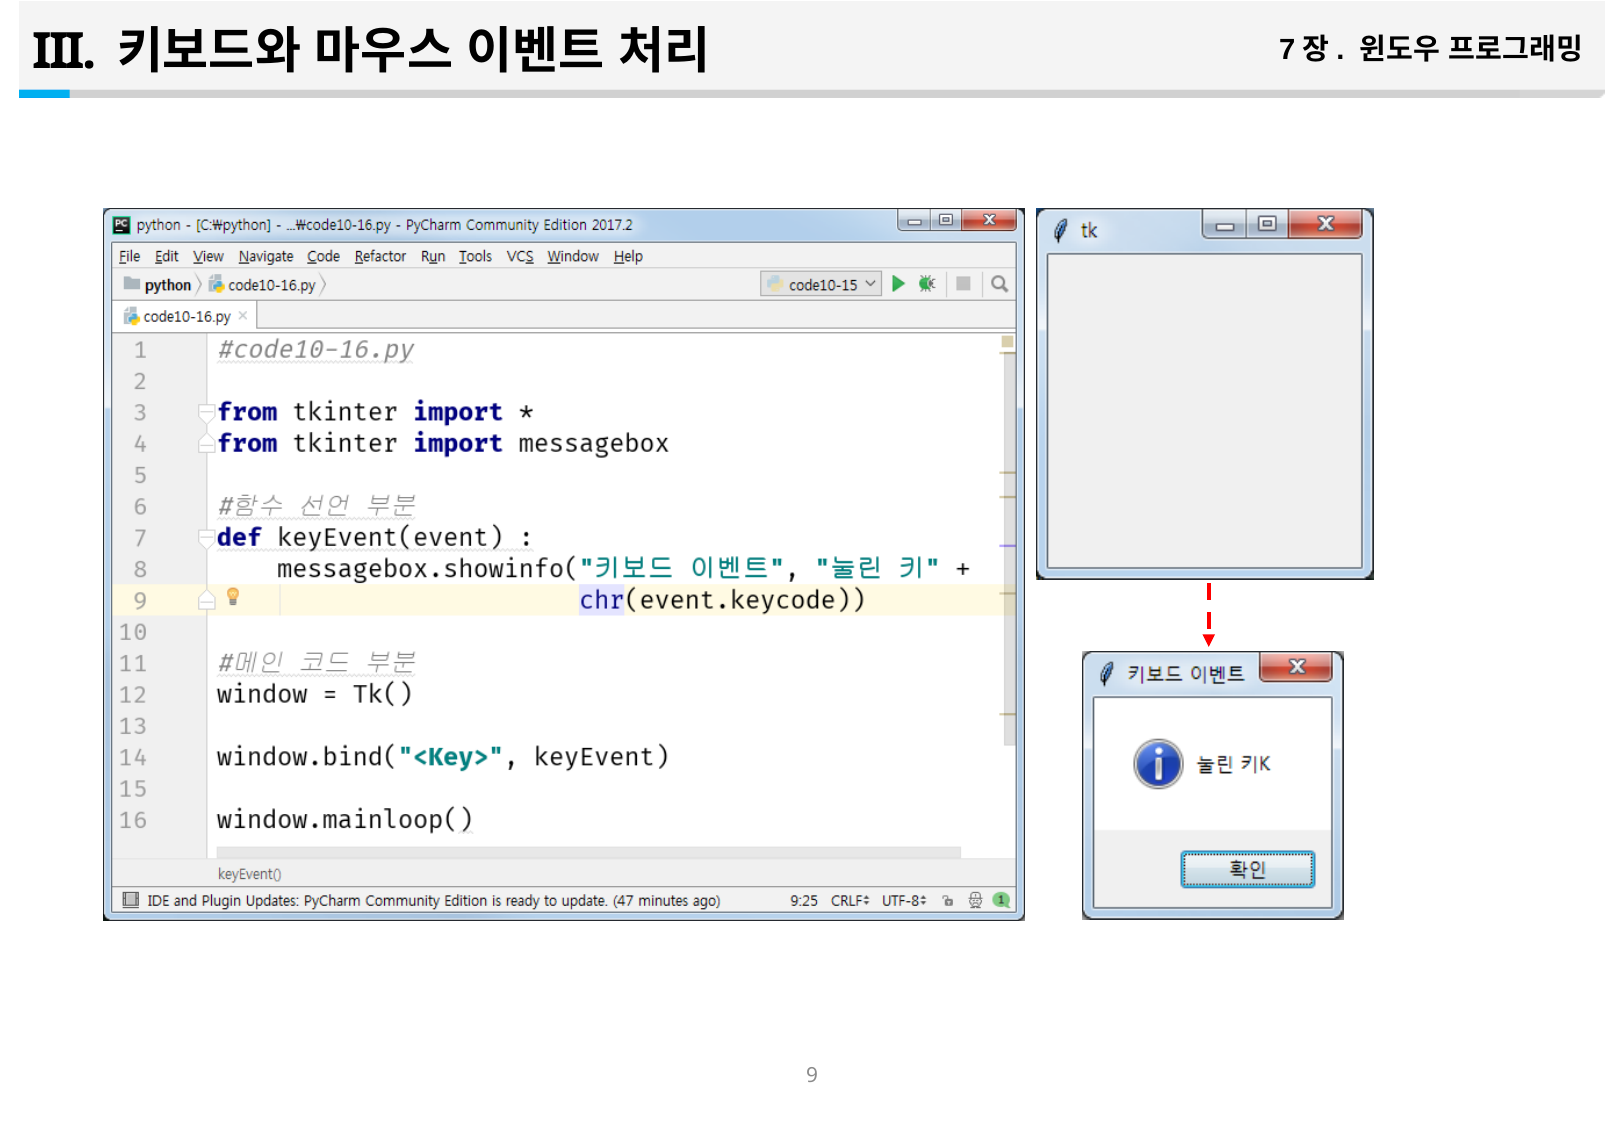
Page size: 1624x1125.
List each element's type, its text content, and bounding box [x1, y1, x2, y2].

picture [19, 1, 1605, 98]
list 키보드와 마우스 이벤트 처리 [17, 11, 1167, 85]
picture [1036, 207, 1375, 581]
slide_number 8 [622, 1045, 1002, 1106]
picture [102, 207, 1025, 921]
picture [1082, 651, 1344, 920]
text_box 7장. 윈도우 프로그래밍 [1264, 22, 1599, 73]
